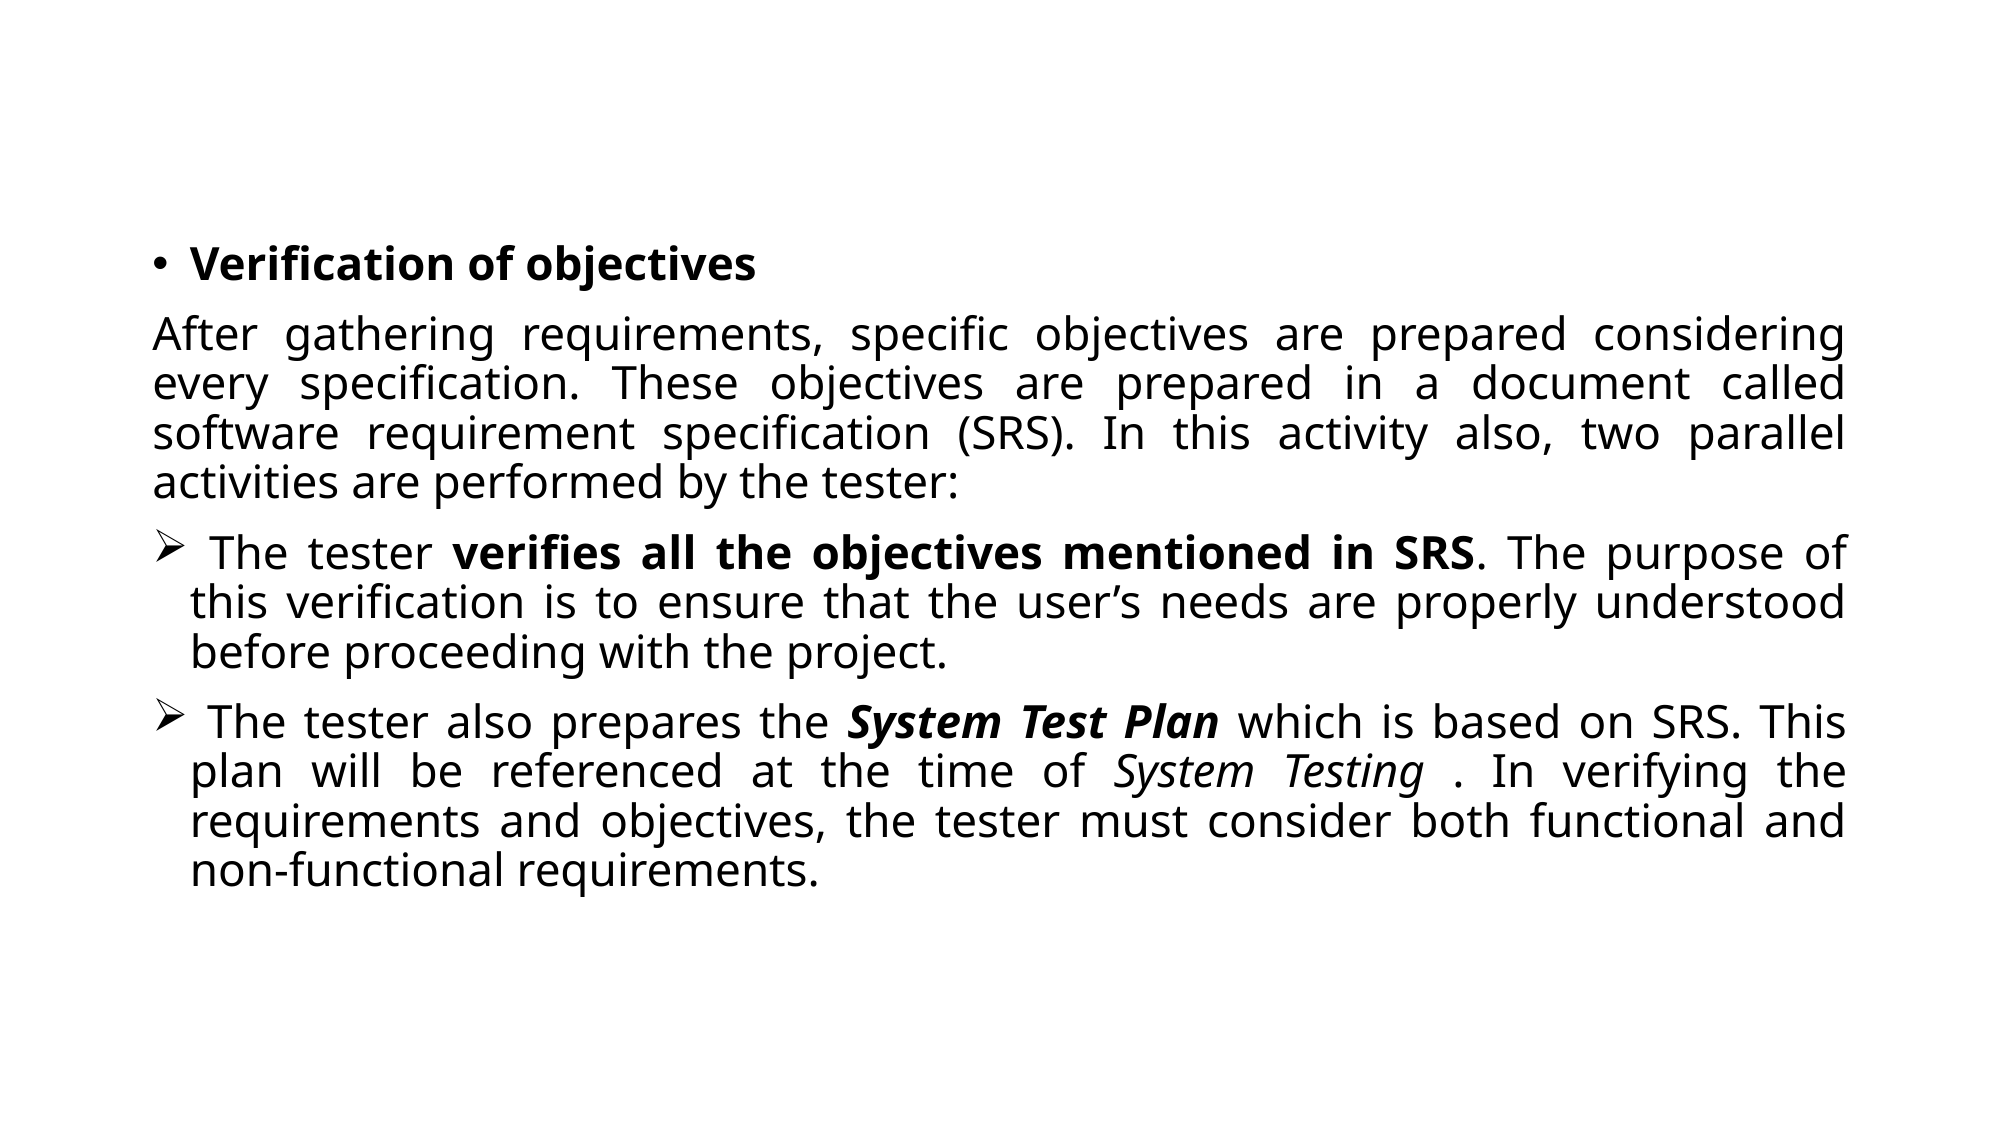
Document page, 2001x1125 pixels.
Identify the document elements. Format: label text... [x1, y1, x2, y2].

list Verification of objectives After gathering requirements, specific objectives are prepared considering every specification. These objectives are prepared in a document called software requirement specification (SRS). In this activity also, two parallel activities are performed by the tester: The tester verifies all the objectives mentioned in SRS. The purpose of this verification is to ensure that the user’s needs are properly understood before proceeding with the project. The tester also prepares the System Test Plan which is based on SRS. This plan will be referenced at the time of System Testing . In verifying the requirements and objectives, the tester must consider both functional and non-functional requirements. [137, 233, 1863, 1014]
